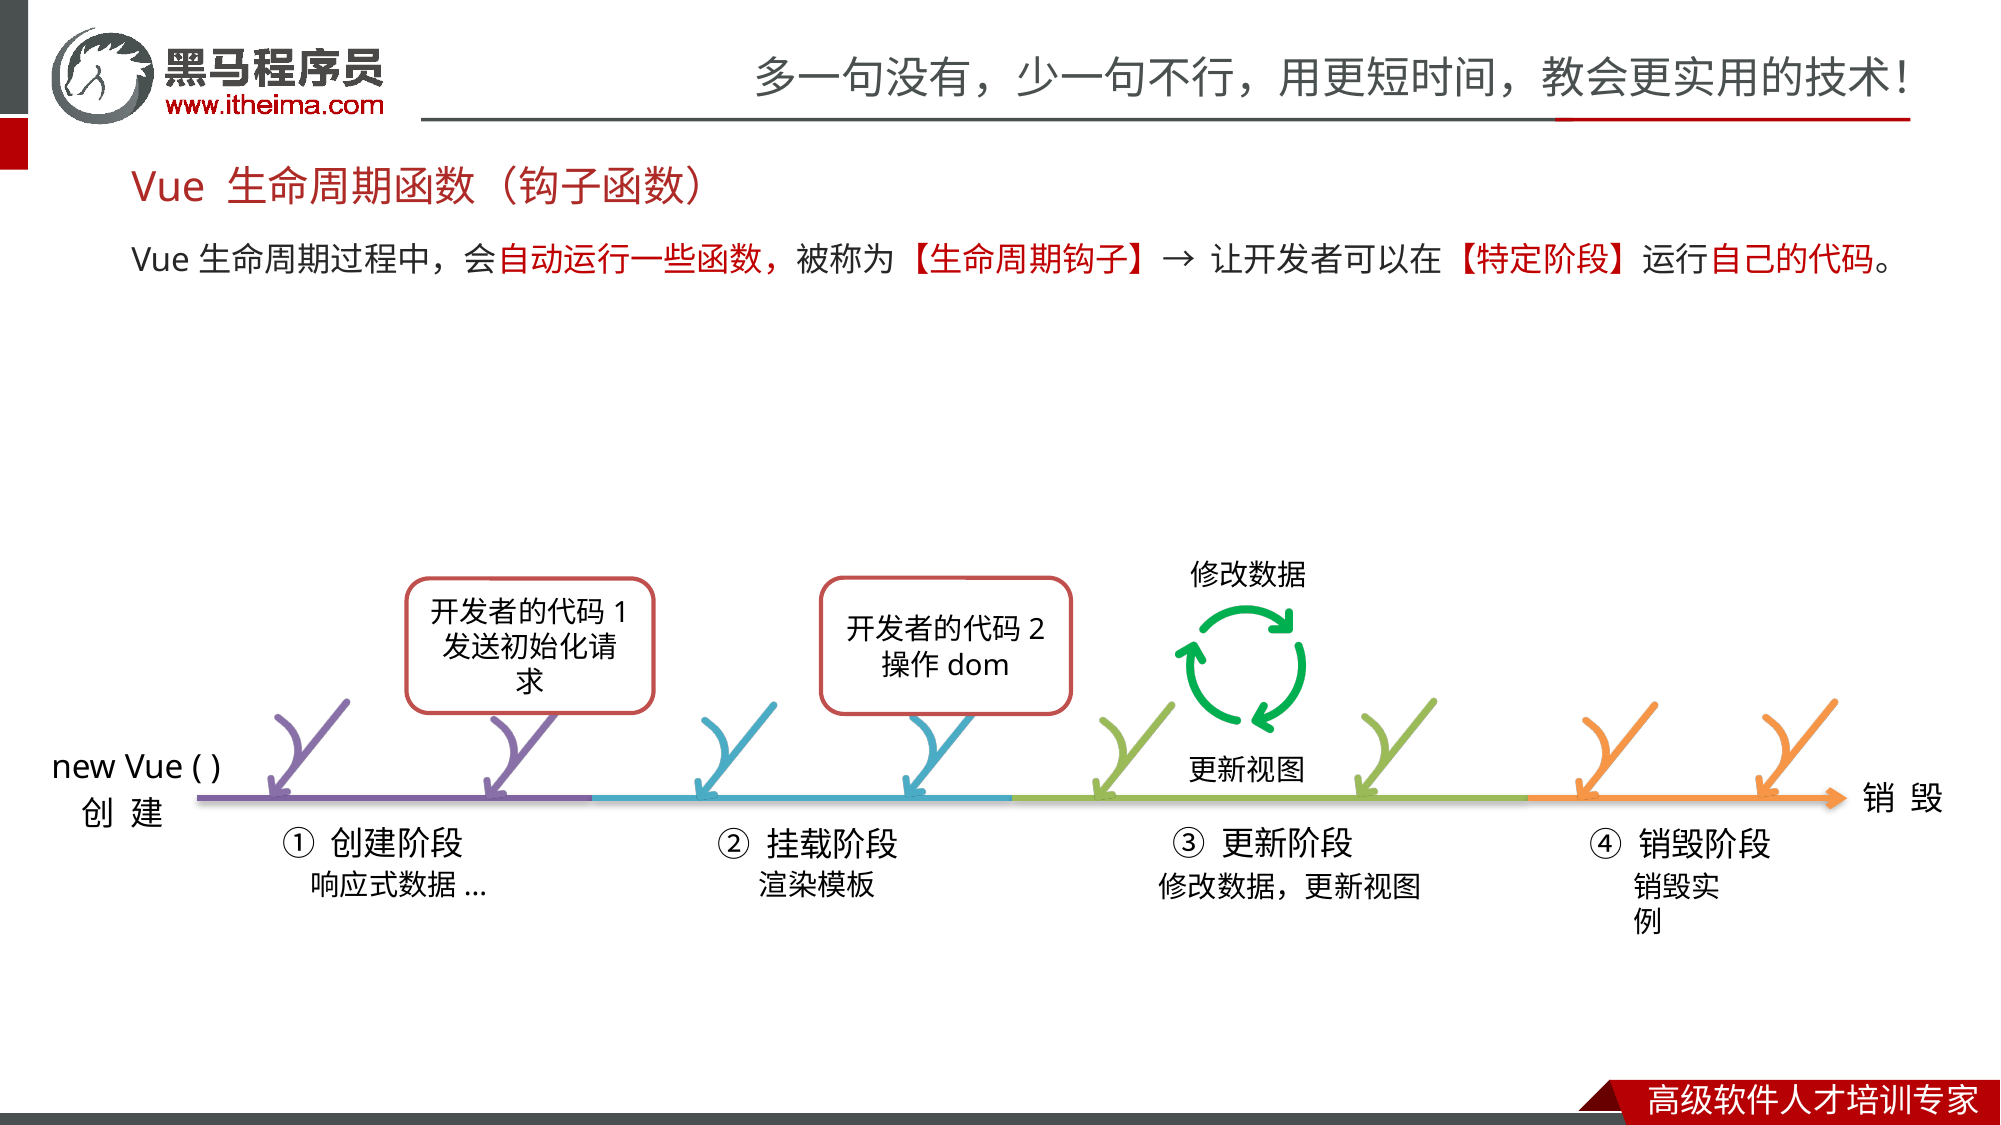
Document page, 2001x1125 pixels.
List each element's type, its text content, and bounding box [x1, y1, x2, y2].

text_box 渲染模板 [744, 858, 949, 909]
picture [1488, 622, 1901, 857]
text_box 开发者的代码2 操作dom [818, 575, 1074, 717]
picture [50, 26, 384, 125]
picture [180, 571, 1500, 857]
text_box Vue生命周期过程中，会自动运行一些函数，被称为【生命周期钩子】→ 让开发者可以在【特定阶段】运行自己的代码。 [116, 210, 1908, 325]
text_box 更新视图 [1208, 772, 1296, 794]
text_box 修改数据，更新视图 [1144, 860, 1453, 911]
text_box 销毁实例 [1618, 860, 1764, 946]
text_box 响应式数据... [295, 859, 519, 909]
text_box 开发者的代码1 发送初始化请求 [404, 576, 656, 716]
text_box 修改数据 [1175, 548, 1346, 599]
title Vue 生命周期函数（钩子函数） [116, 152, 754, 210]
